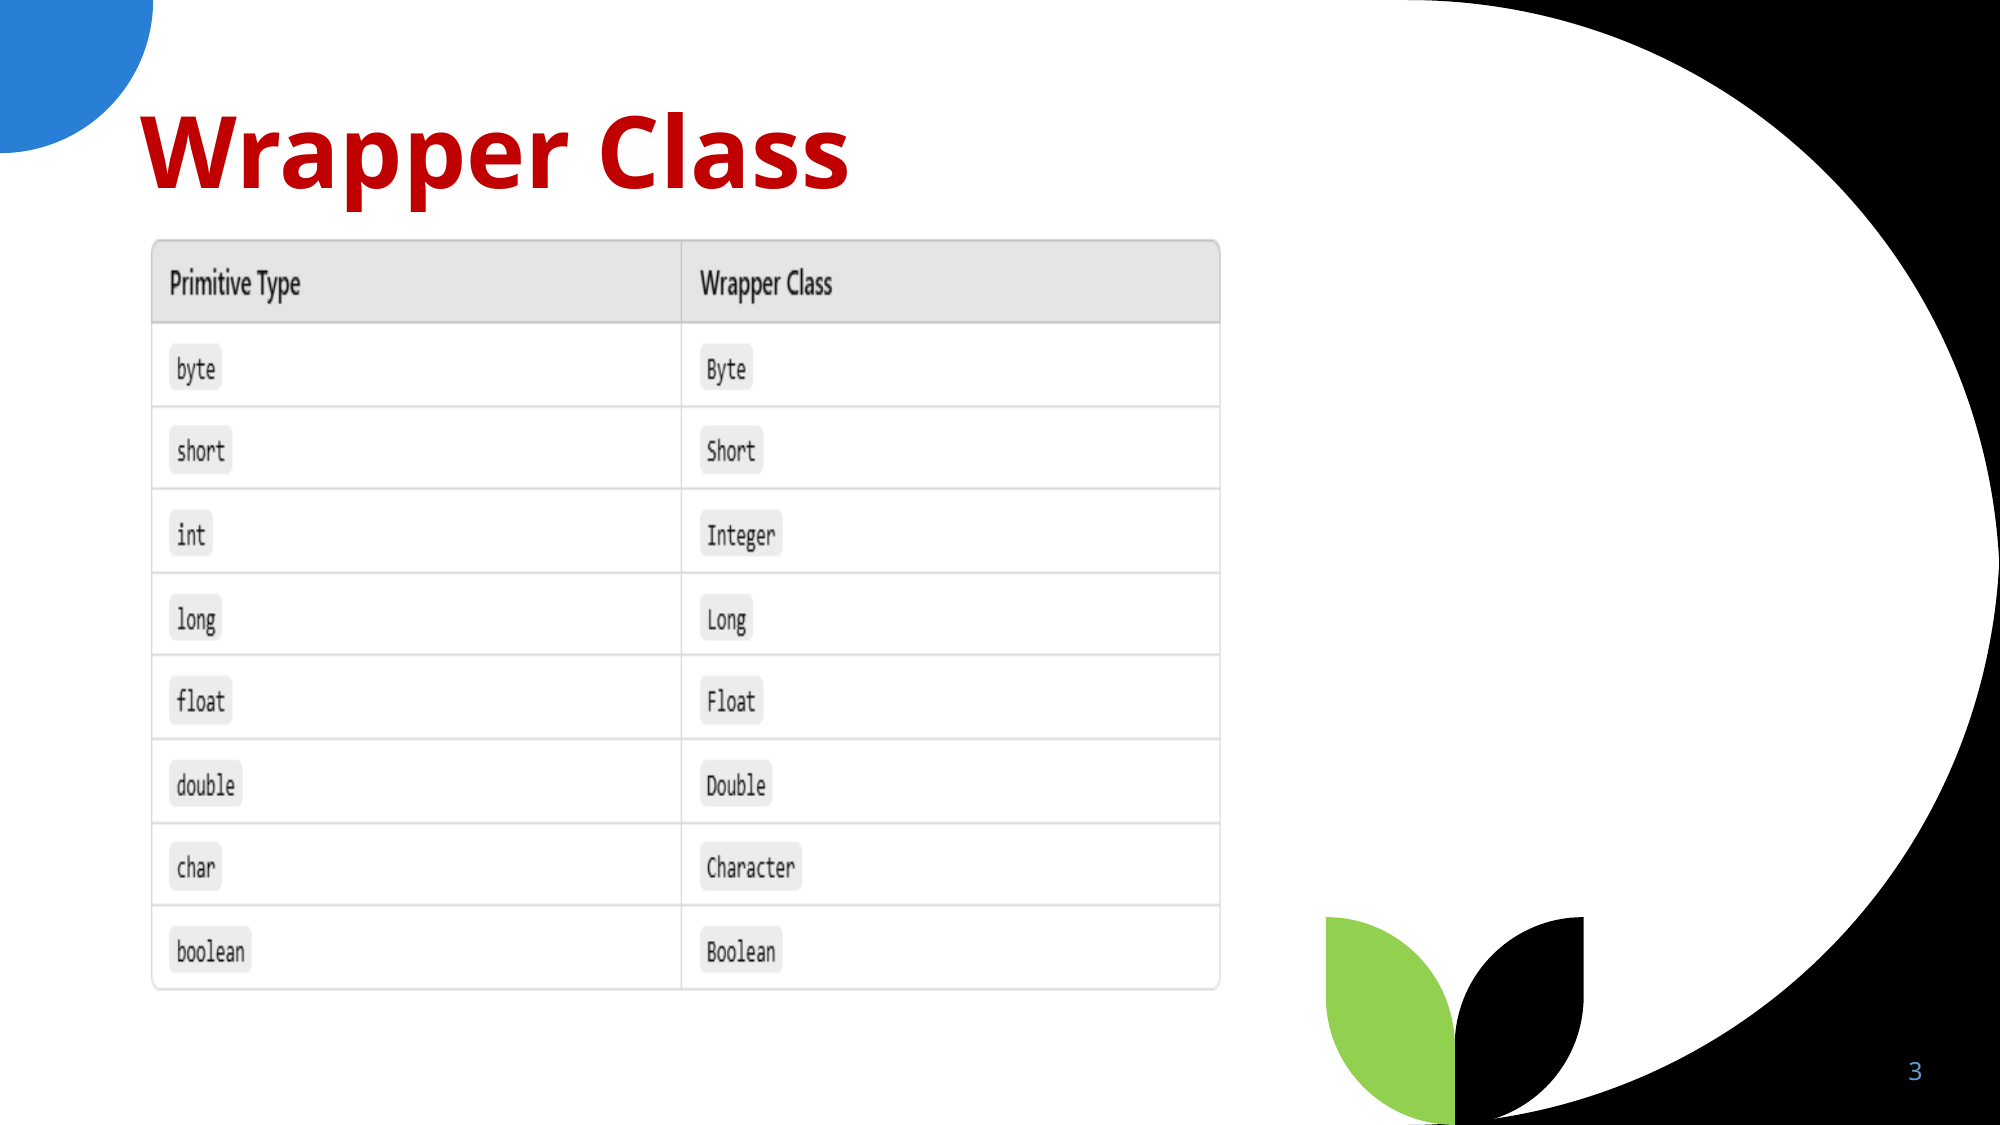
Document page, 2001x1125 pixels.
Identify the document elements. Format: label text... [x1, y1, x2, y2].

picture [146, 220, 1239, 1022]
slide_number 3 [1665, 1042, 1938, 1103]
title Wrapper Class [125, 0, 1730, 218]
